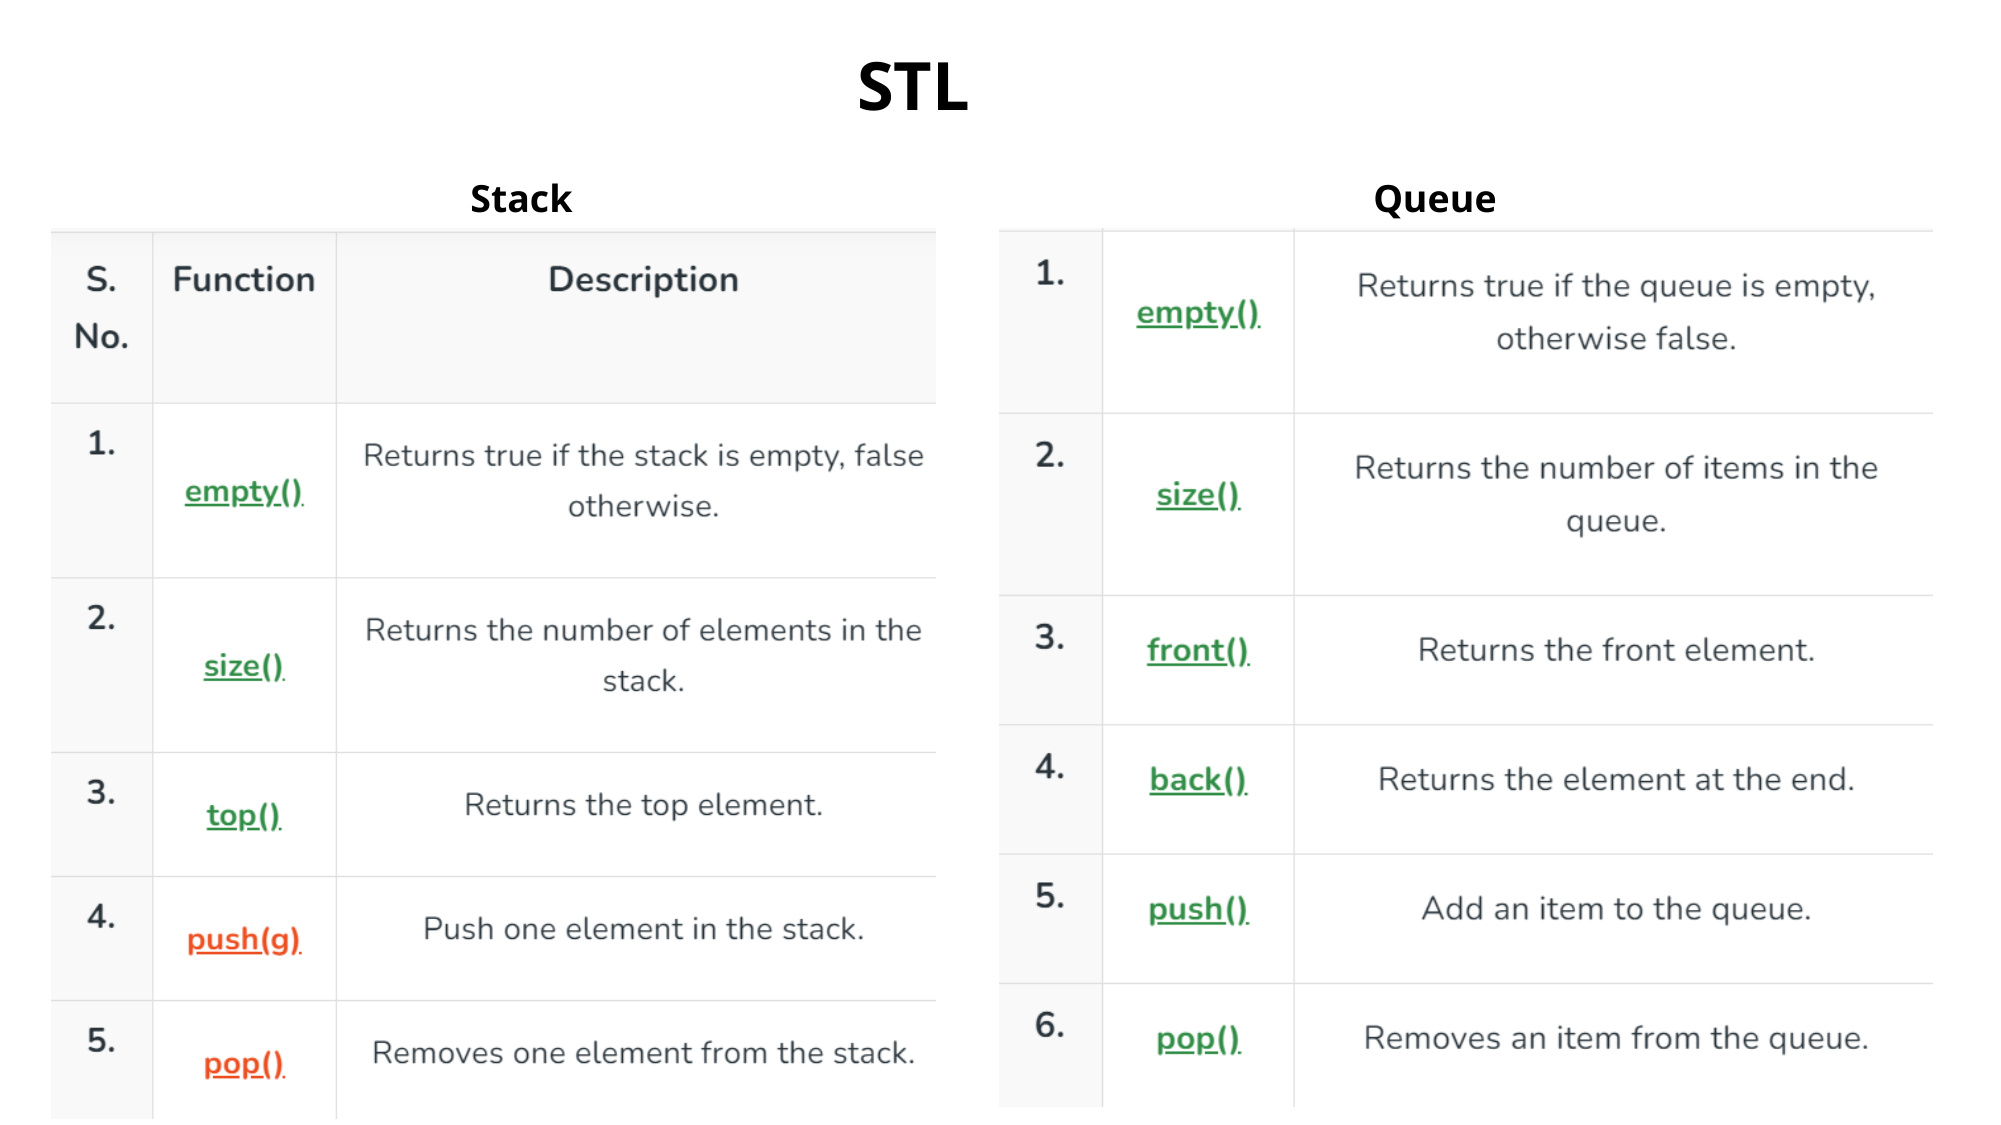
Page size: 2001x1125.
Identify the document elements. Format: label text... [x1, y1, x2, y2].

text_box STL [639, 36, 1189, 132]
picture [999, 228, 1933, 1108]
picture [51, 228, 936, 1119]
text_box Stack [247, 168, 796, 228]
text_box Queue [1161, 168, 1710, 228]
